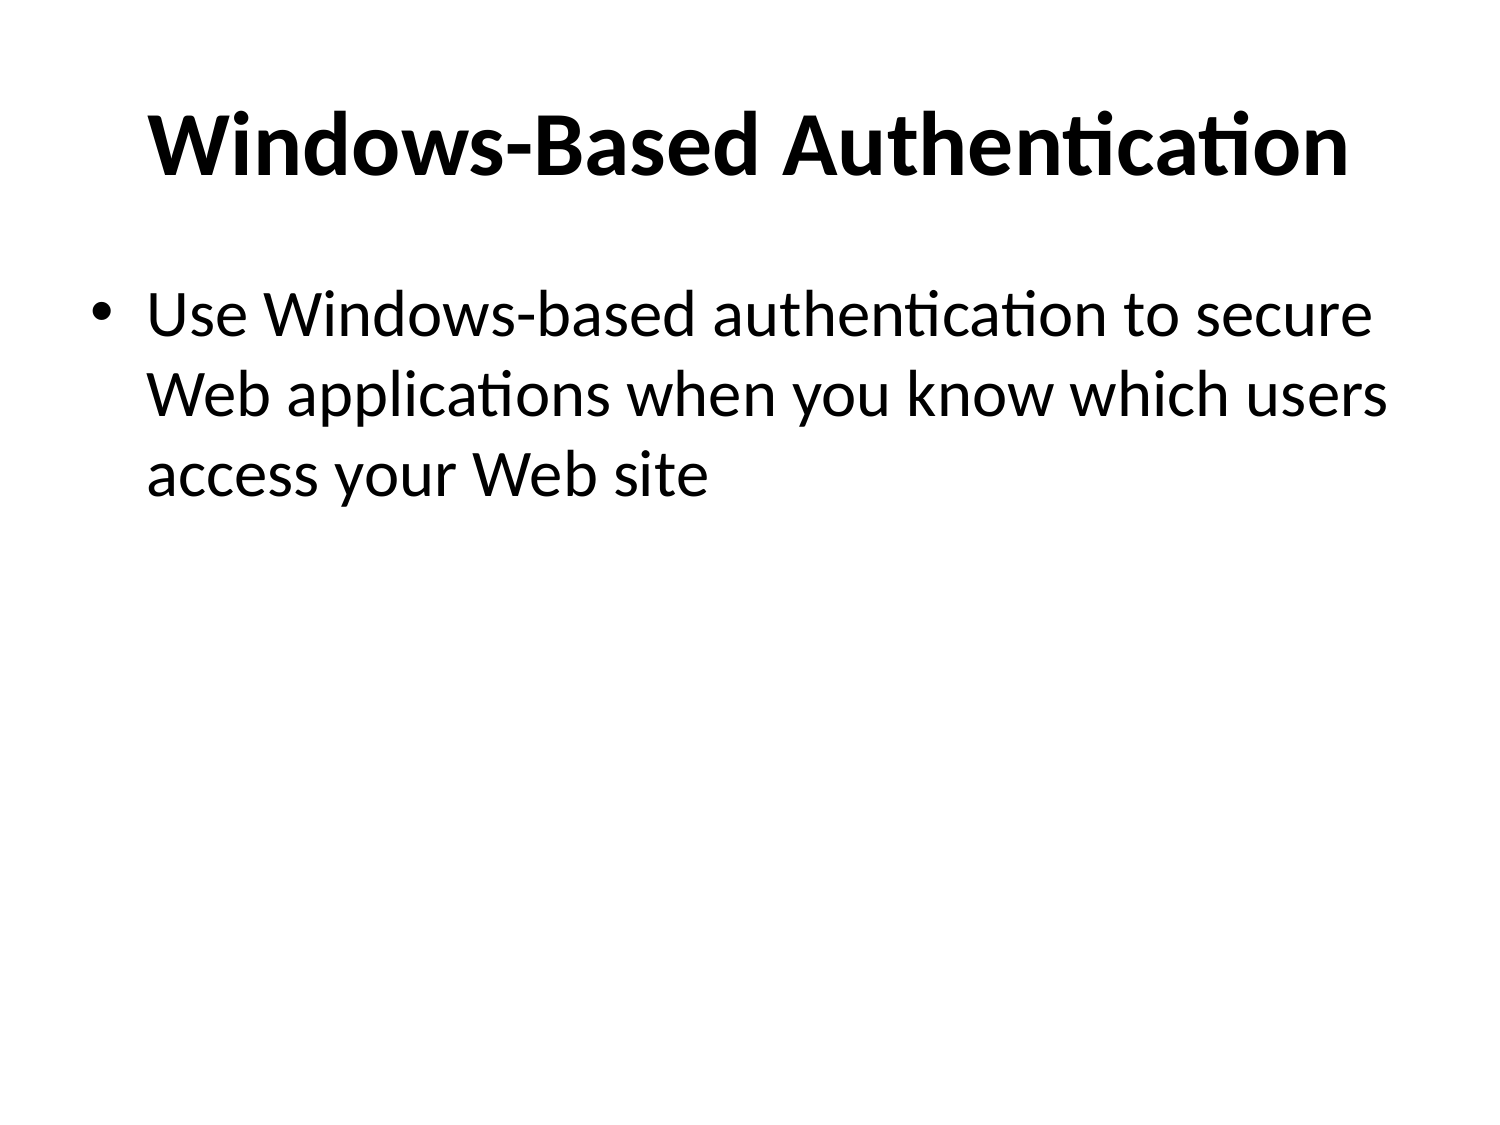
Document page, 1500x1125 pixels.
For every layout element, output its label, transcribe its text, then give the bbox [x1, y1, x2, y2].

list Use Windows-based authentication to secure Web applications when you know which users access your Web site [75, 262, 1425, 1005]
title Windows-Based Authentication [75, 45, 1425, 233]
